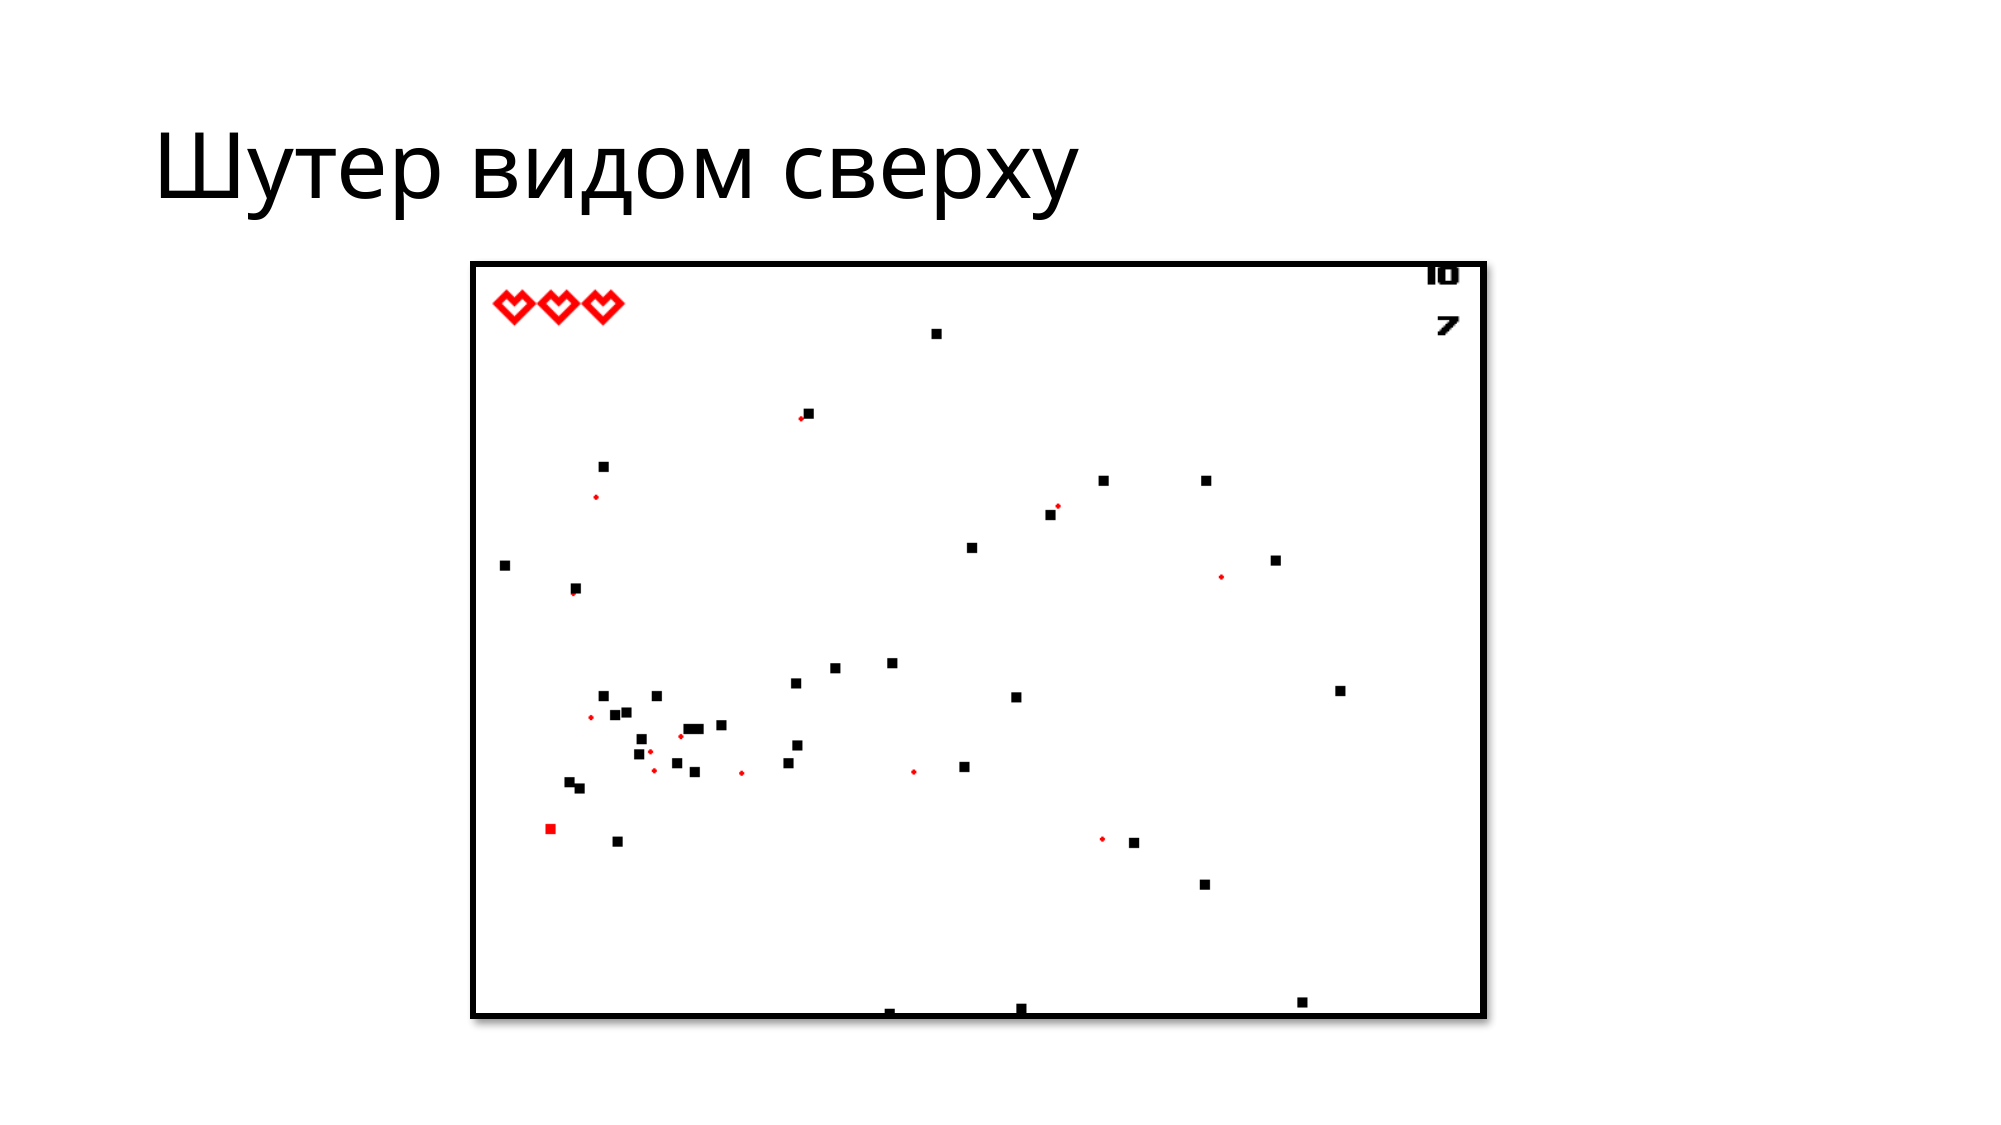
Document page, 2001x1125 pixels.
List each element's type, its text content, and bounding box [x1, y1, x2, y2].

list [476, 267, 1481, 1014]
title Шутер видом сверху [137, 59, 1863, 278]
